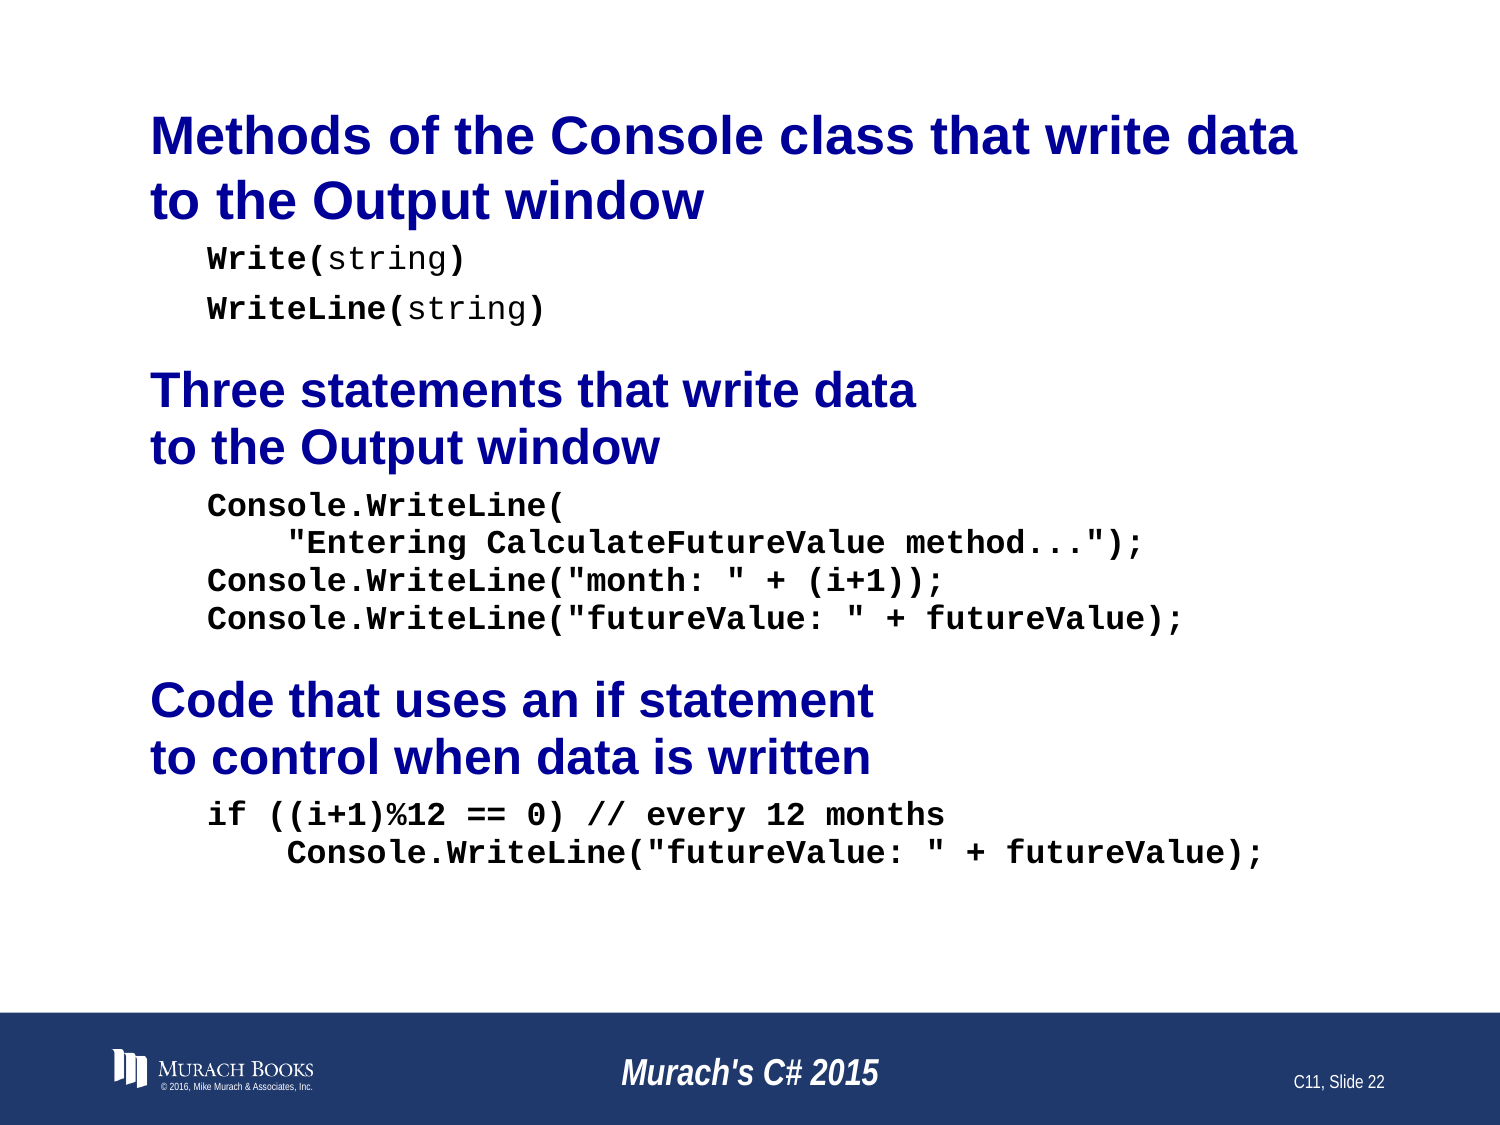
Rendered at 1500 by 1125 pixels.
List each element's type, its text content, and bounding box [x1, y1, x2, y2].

title Methods of the Console class that write data to the Output window [150, 99, 1350, 232]
slide_number Murach's C# 2015 [463, 1025, 1050, 1100]
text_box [149, 241, 1348, 876]
slide_number C11, Slide 22 [1087, 1025, 1400, 1100]
footer © 2016, Mike Murach & Associates, Inc. [12, 1025, 463, 1100]
